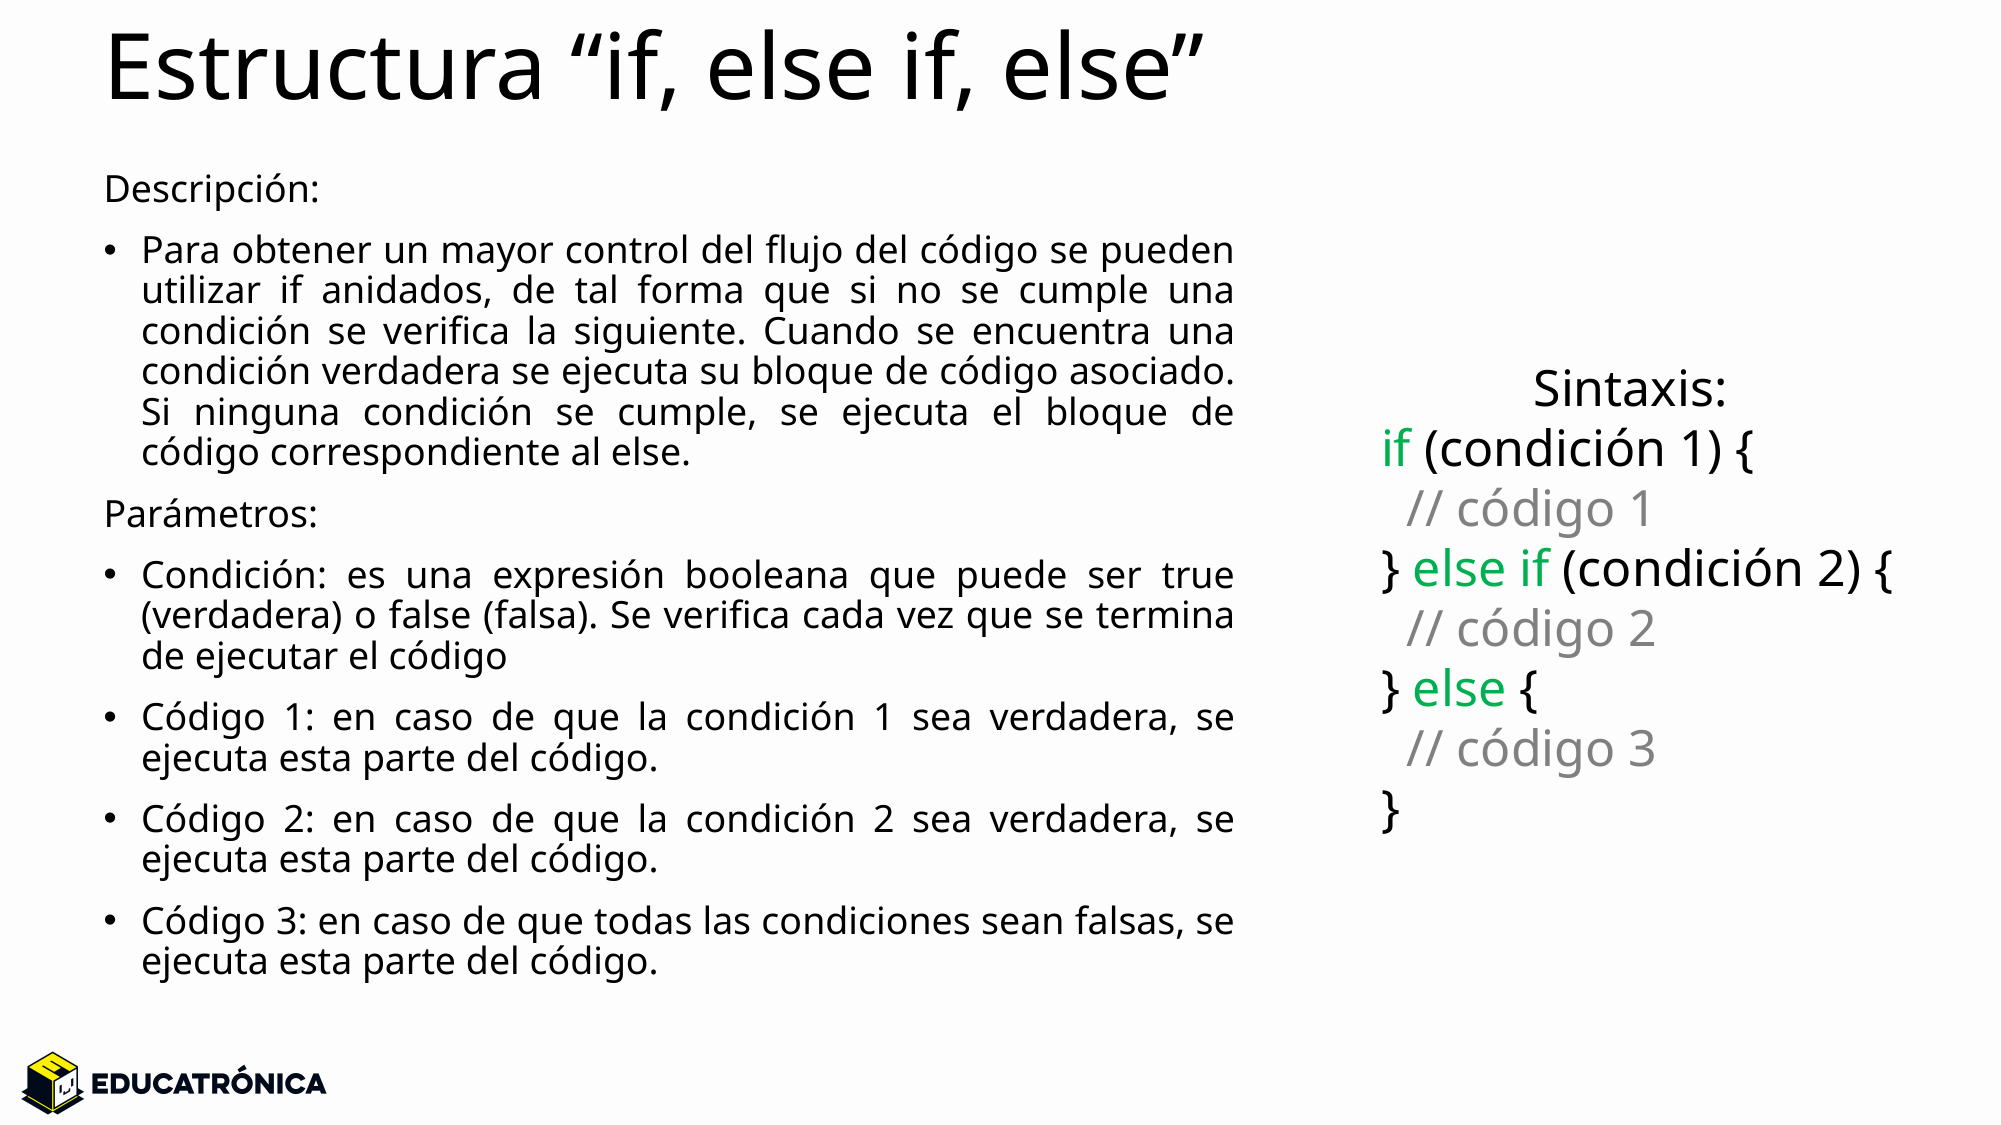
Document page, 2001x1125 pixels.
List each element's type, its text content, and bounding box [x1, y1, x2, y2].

title Estructura “if, else if, else” [88, 7, 1912, 133]
list Descripción: Para obtener un mayor control del flujo del código se pueden utilizar if anidados, de tal forma que si no se cumple una condición se verifica la siguiente. Cuando se encuentra una condición verdadera se ejecuta su bloque de código asociado. Si ninguna condición se cumple, se ejecuta el bloque de código correspondiente al else. Parámetros: Condición: es una expresión booleana que puede ser true (verdadera) o false (falsa). Se verifica cada vez que se termina de ejecutar el código Código 1: en caso de que la condición 1 sea verdadera, se ejecuta esta parte del código. Código 2: en caso de que la condición 2 sea verdadera, se ejecuta esta parte del código. Código 3: en caso de que todas las condiciones sean falsas, se ejecuta esta parte del código. [88, 162, 1252, 1037]
text_box Sintaxis: if (condición 1) { // código 1 } else if (condición 2) { // código 2 } else { // código 3 } [1366, 349, 1909, 845]
picture [19, 1048, 330, 1118]
